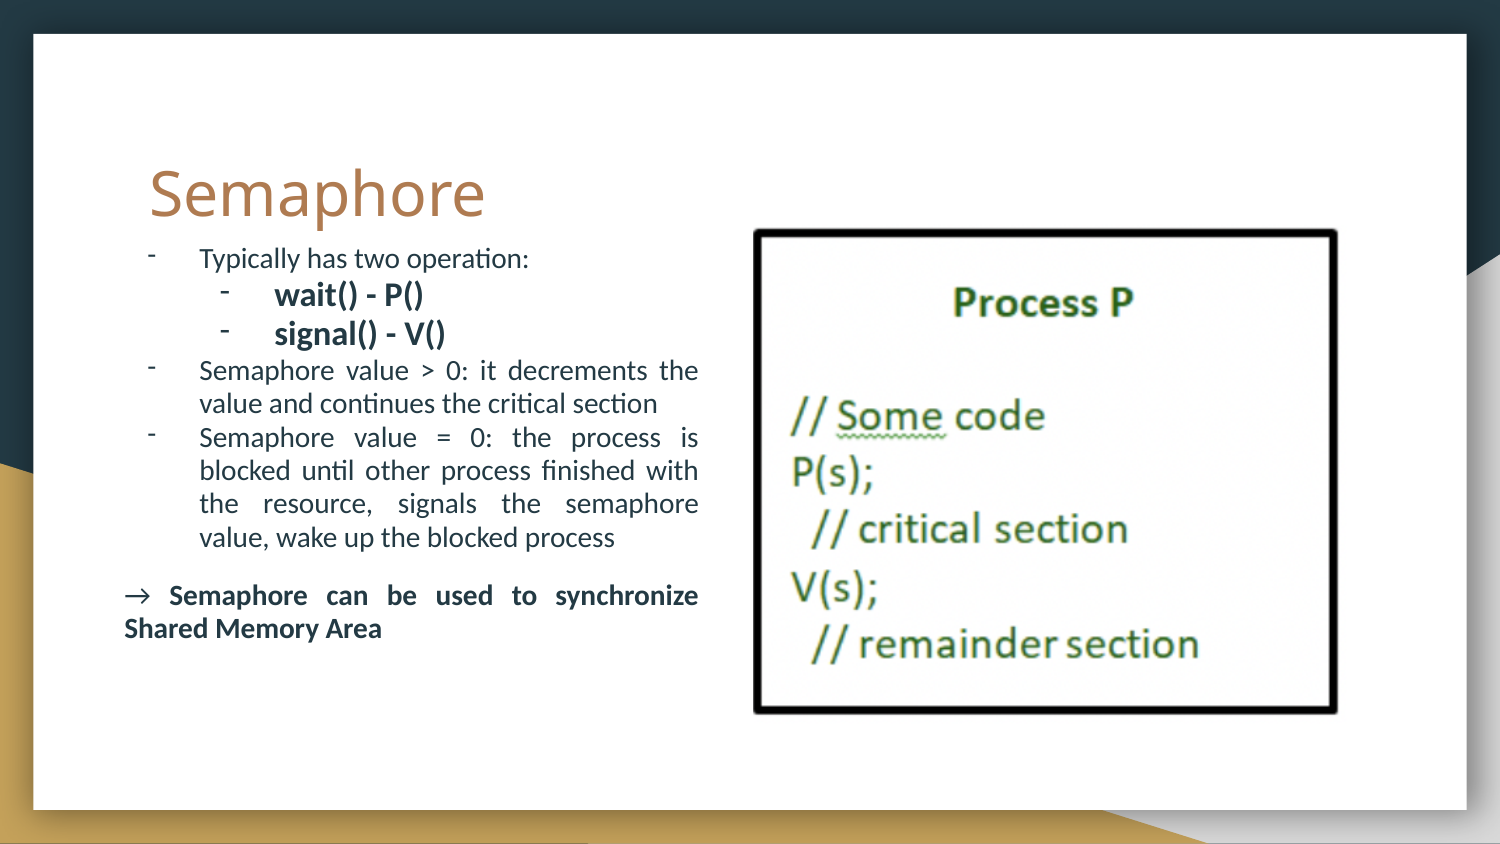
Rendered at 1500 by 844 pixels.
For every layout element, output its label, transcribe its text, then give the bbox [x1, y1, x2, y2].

title Semaphore [134, 138, 1366, 296]
list Typically has two operation: wait() - P() signal() - V() Semaphore value > 0: it decrements the value and continues the critical section Semaphore value = 0: the process is blocked until other process finished with the resource, signals the semaphore value, wake up the blocked process → Semaphore can be used to synchronize Shared Memory Area [109, 226, 715, 725]
picture [753, 224, 1347, 724]
